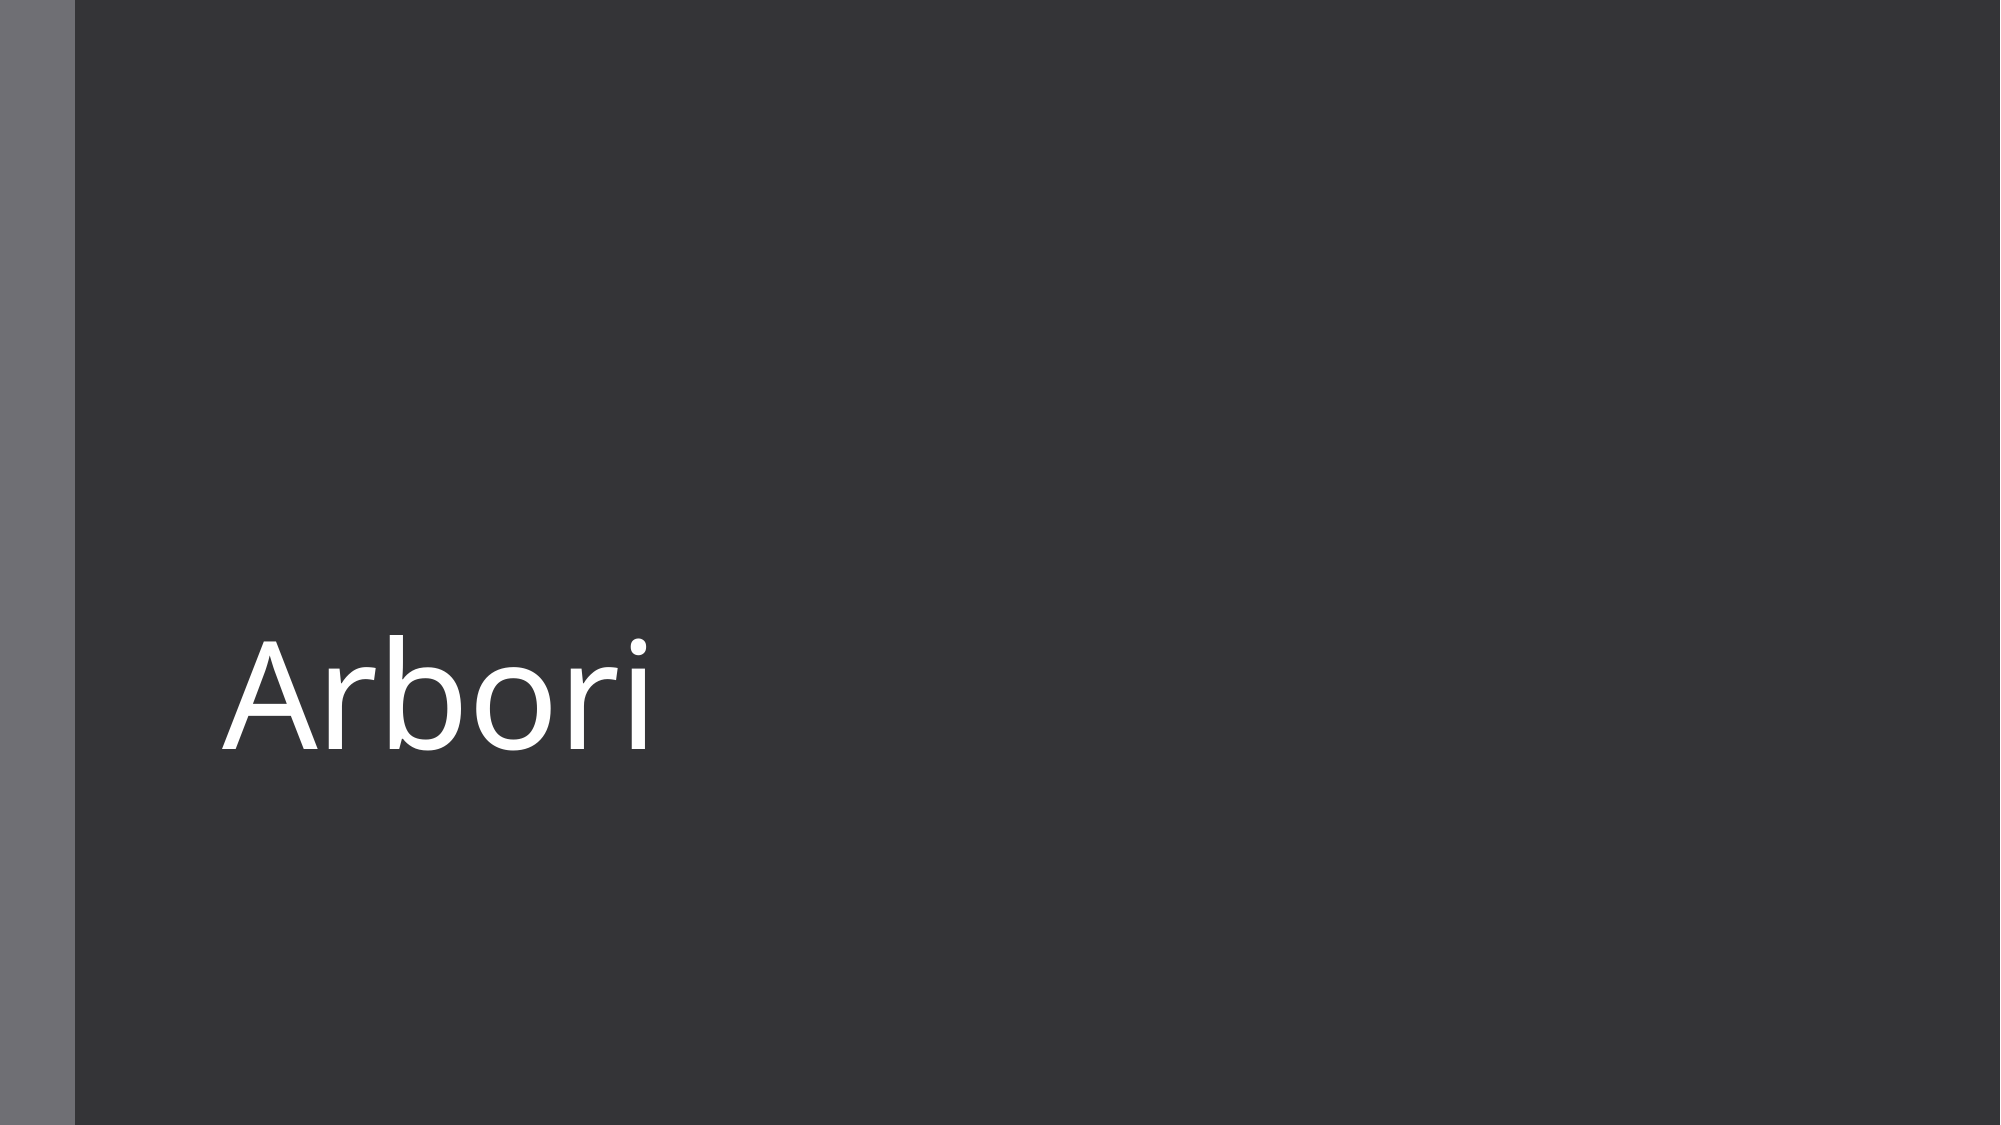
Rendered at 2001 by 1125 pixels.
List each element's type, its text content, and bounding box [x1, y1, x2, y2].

title Arbori [206, 124, 1752, 788]
